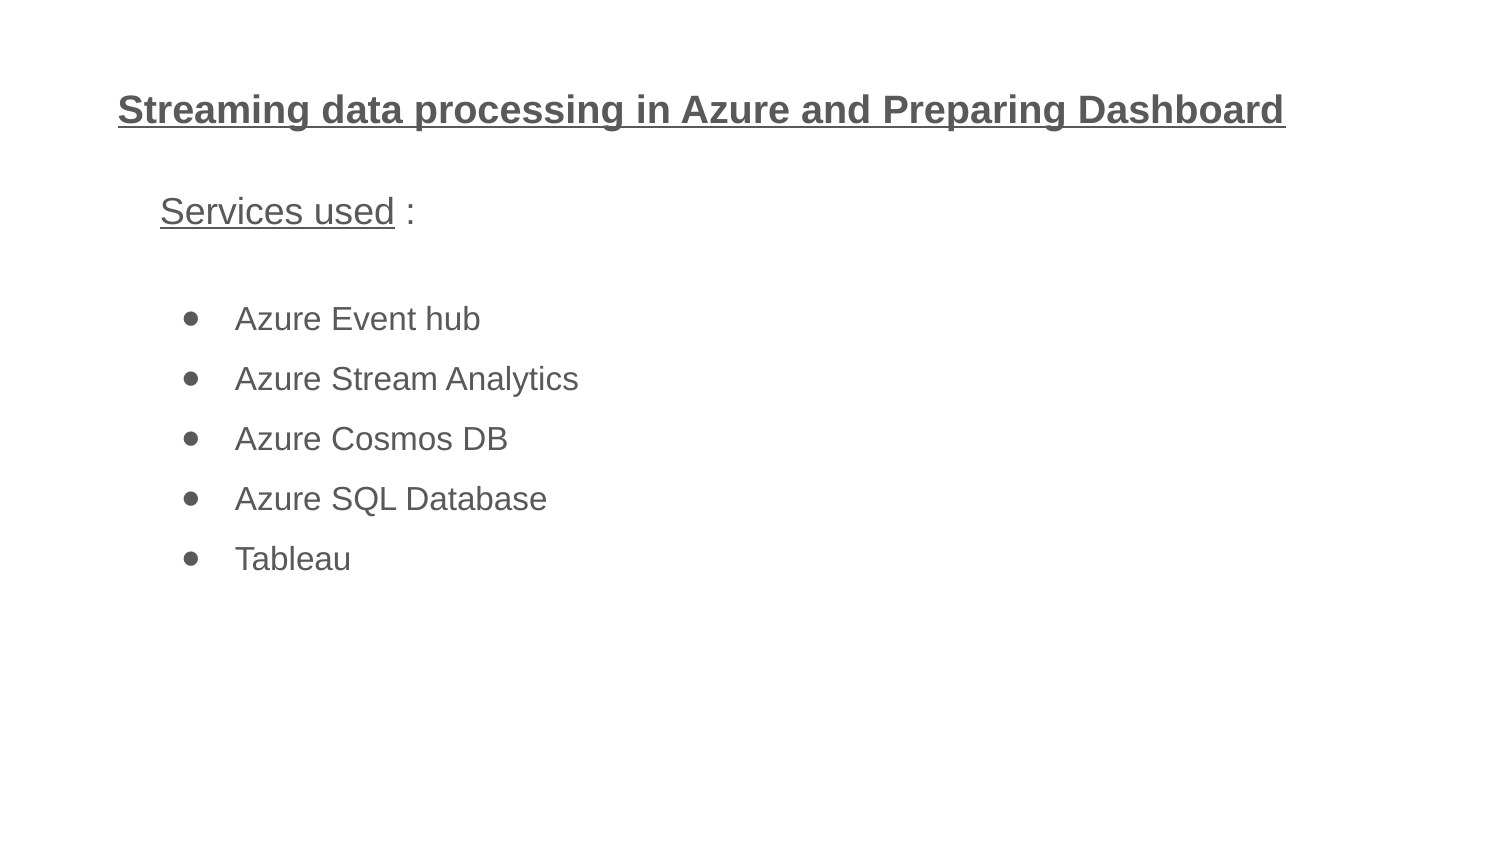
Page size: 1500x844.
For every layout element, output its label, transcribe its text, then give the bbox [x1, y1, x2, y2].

text_box Streaming data processing in Azure and Preparing Dashboard [102, 69, 1373, 147]
text_box Services used : Azure Event hub Azure Stream Analytics Azure Cosmos DB Azure SQL Database Tableau [144, 172, 781, 672]
